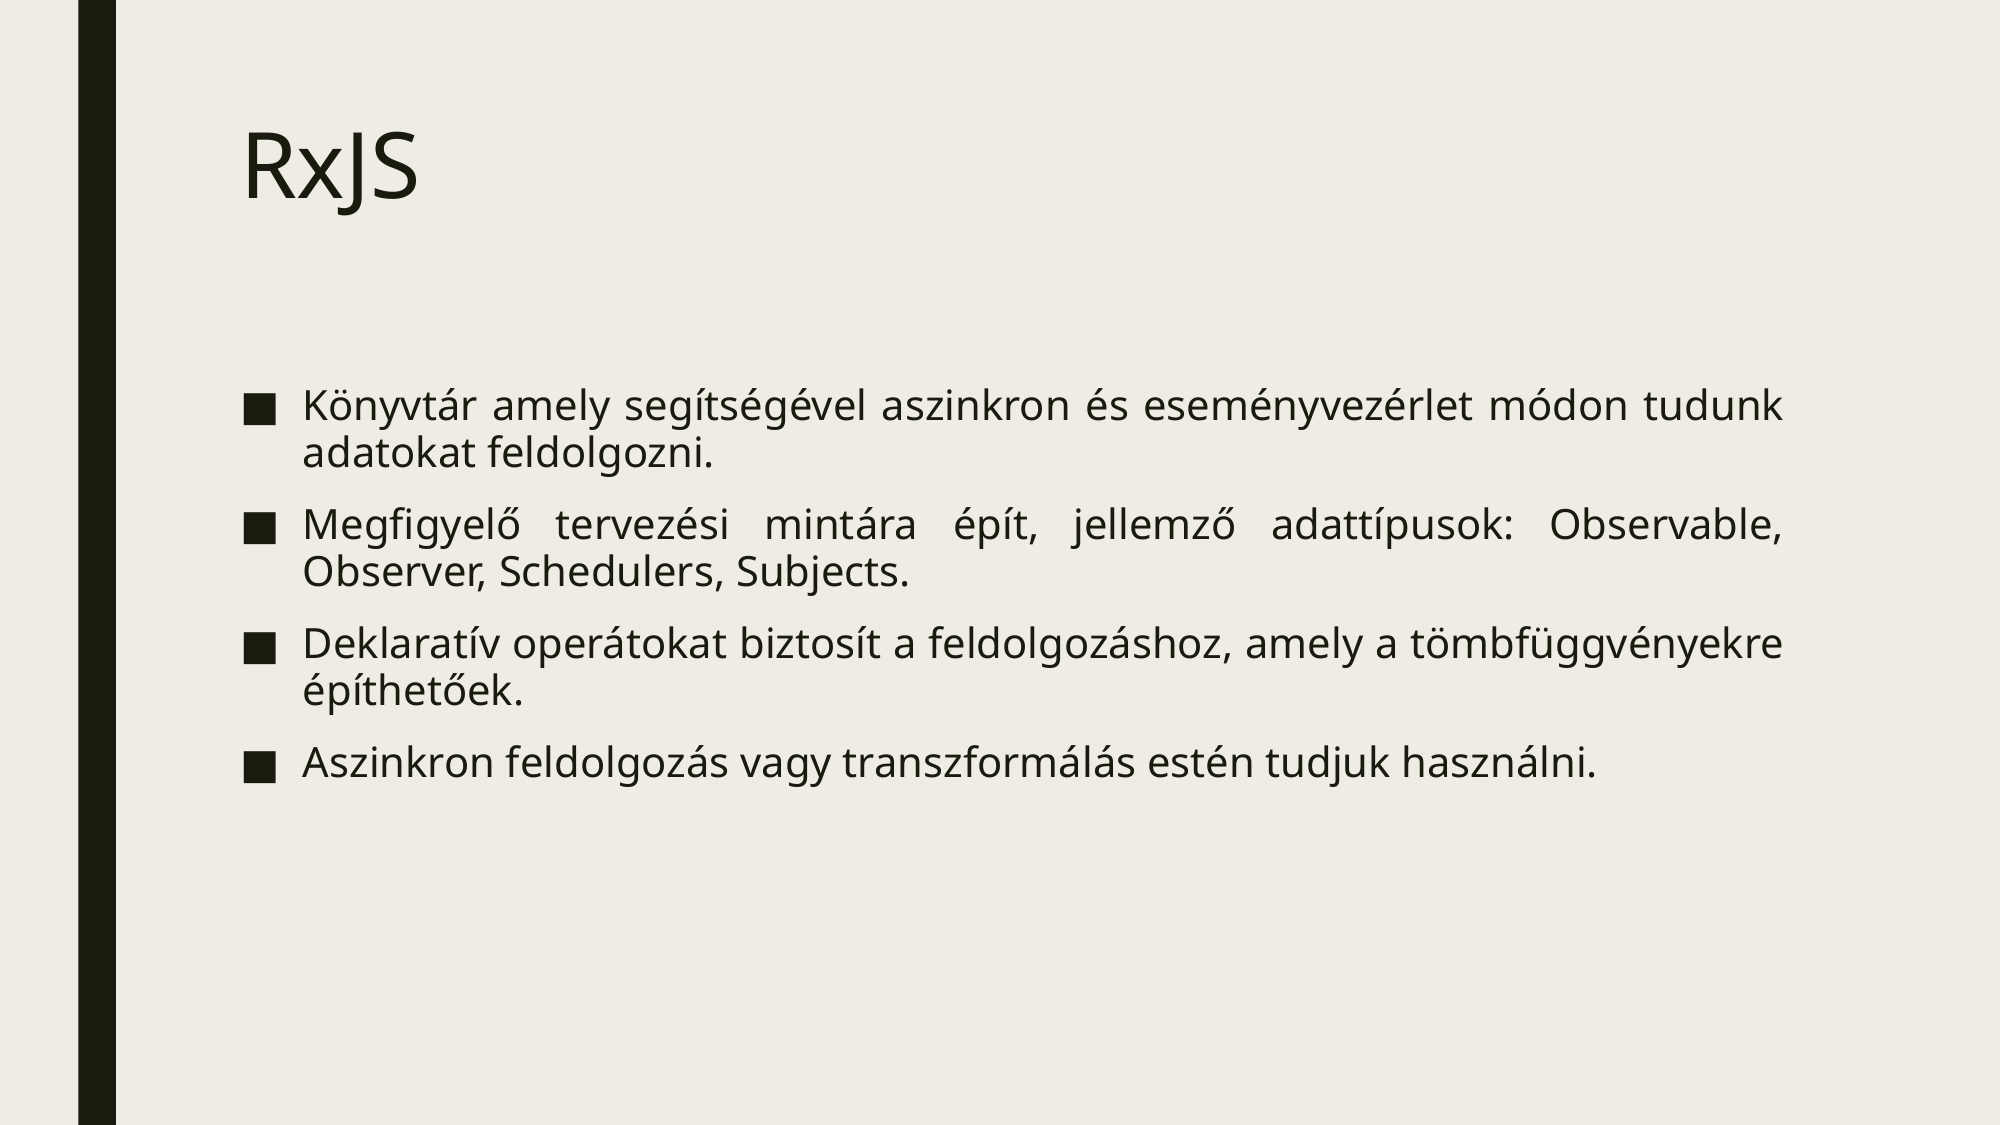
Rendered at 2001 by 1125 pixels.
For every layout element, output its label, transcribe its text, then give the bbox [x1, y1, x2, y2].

title RxJS [225, 112, 1800, 357]
list Könyvtár amely segítségével aszinkron és eseményvezérlet módon tudunk adatokat feldolgozni. Megfigyelő tervezési mintára épít, jellemző adattípusok: Observable, Observer, Schedulers, Subjects. Deklaratív operátokat biztosít a feldolgozáshoz, amely a tömbfüggvényekre építhetőek. Aszinkron feldolgozás vagy transzformálás estén tudjuk használni. [225, 375, 1800, 963]
